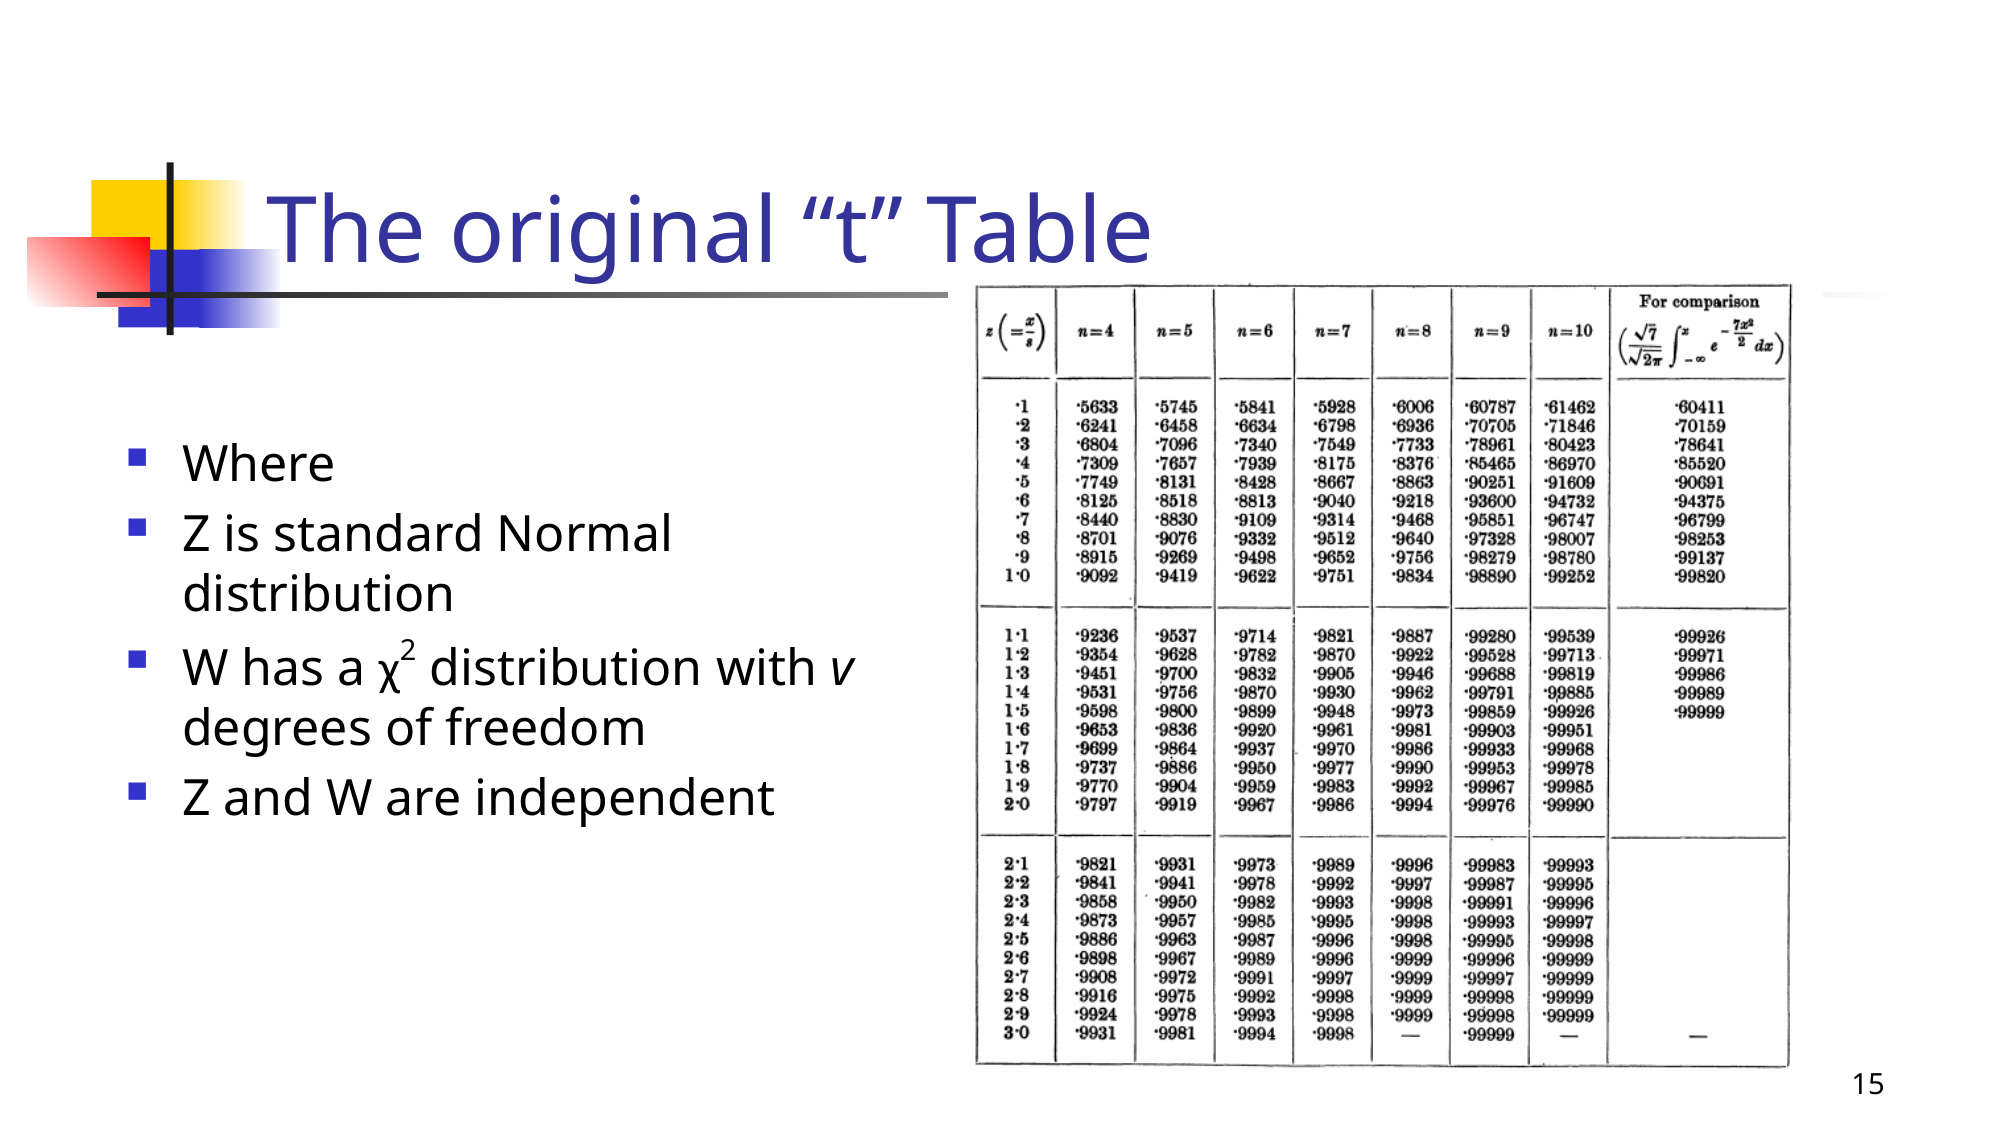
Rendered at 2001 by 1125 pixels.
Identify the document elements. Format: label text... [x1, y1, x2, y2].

picture [948, 271, 1824, 1074]
slide_number 15 [1483, 1037, 1901, 1113]
title The original “t” Table [251, 101, 1957, 289]
